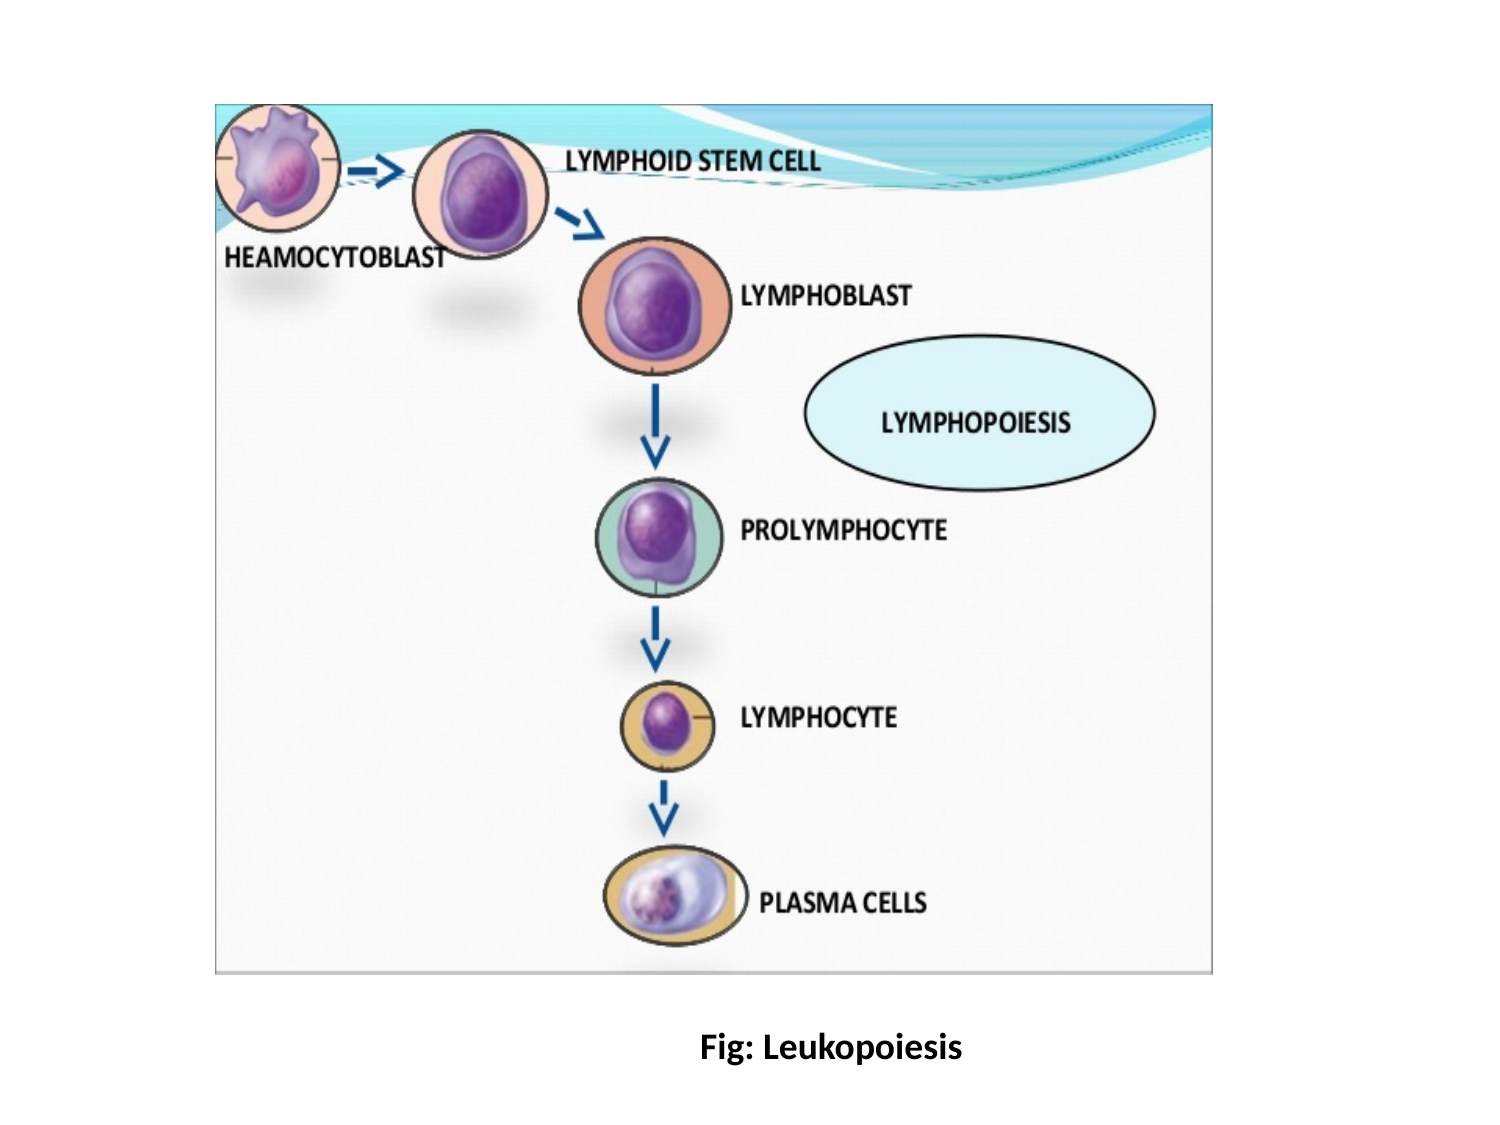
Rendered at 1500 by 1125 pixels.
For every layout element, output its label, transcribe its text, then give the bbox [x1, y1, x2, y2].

picture [215, 104, 1213, 976]
text_box Fig: Leukopoiesis [685, 1014, 987, 1075]
